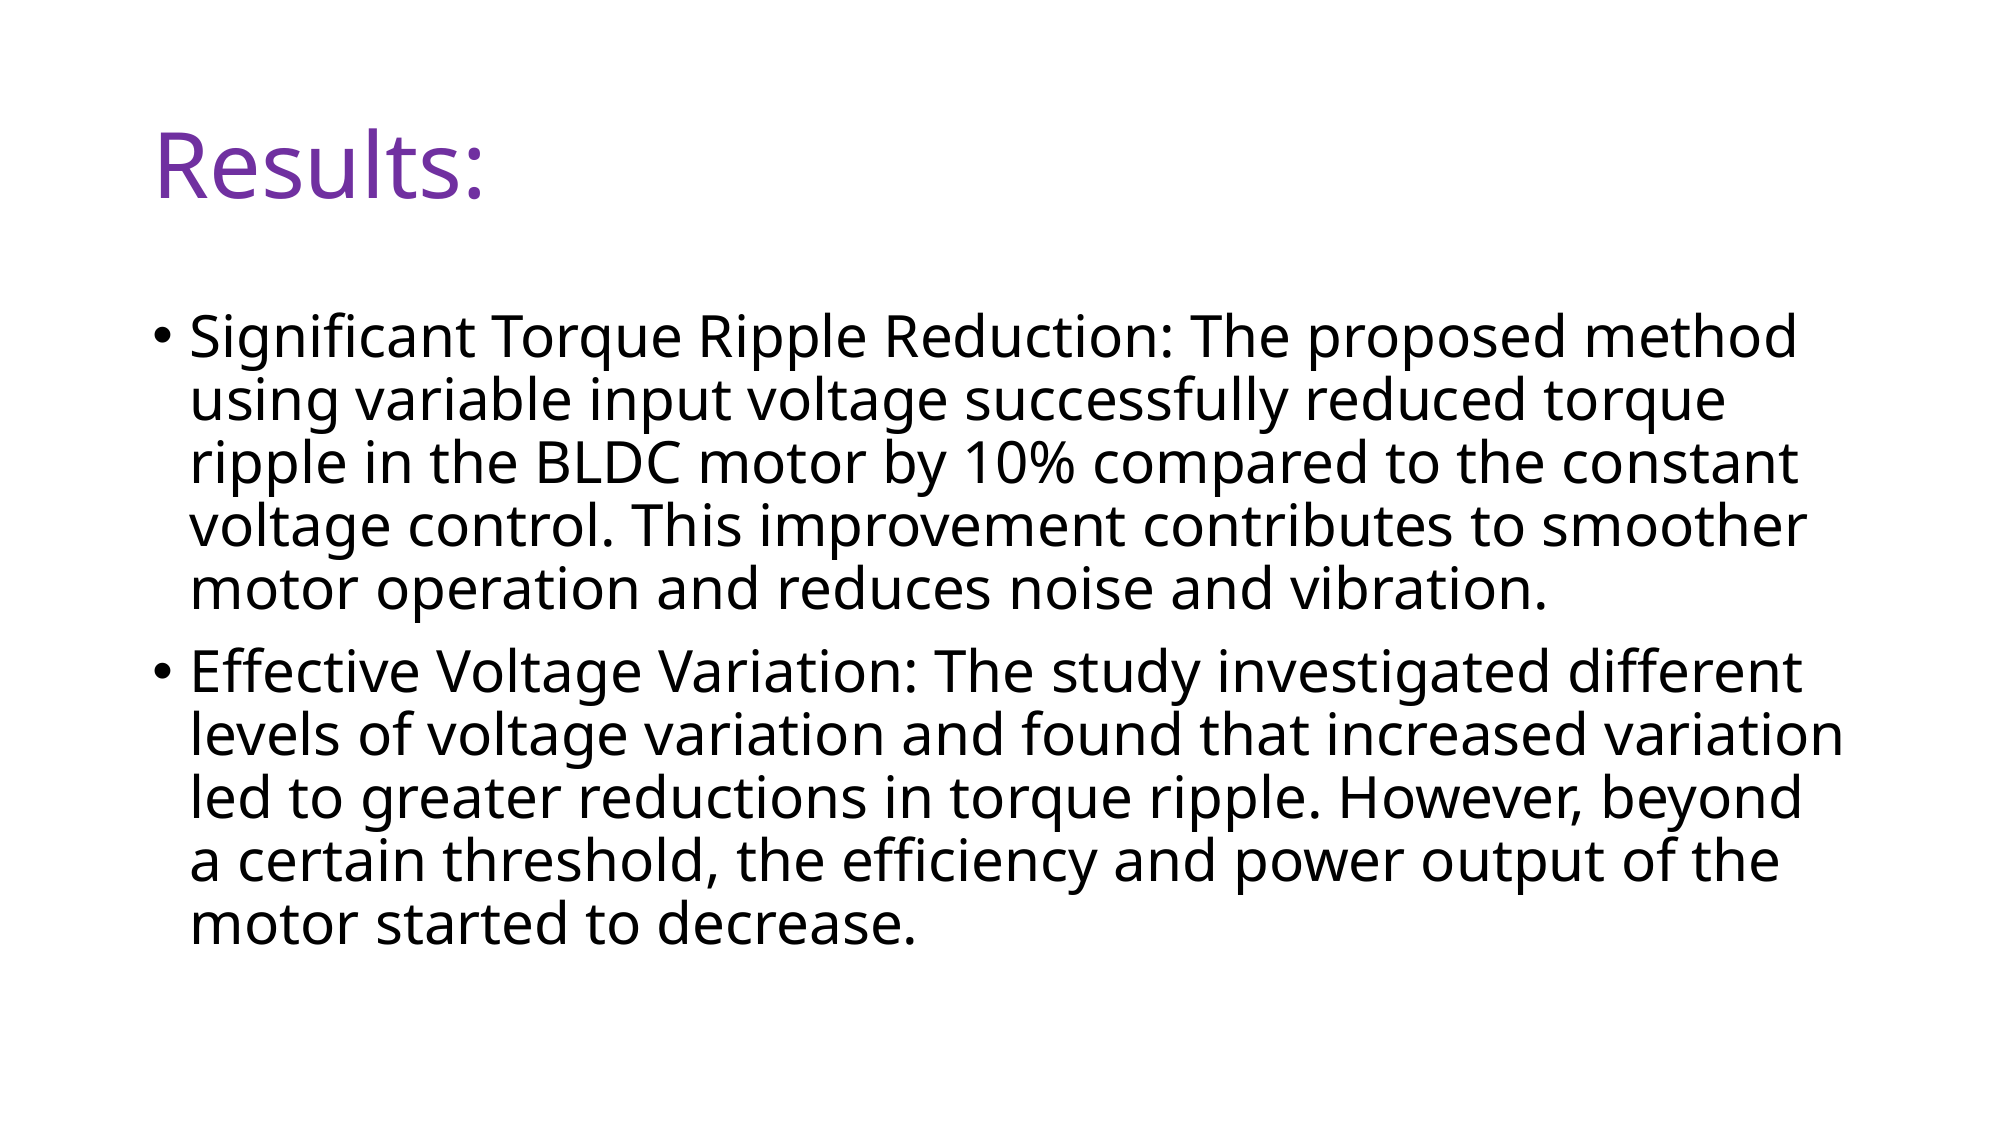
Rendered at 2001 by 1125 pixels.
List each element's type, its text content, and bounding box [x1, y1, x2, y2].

list Significant Torque Ripple Reduction: The proposed method using variable input voltage successfully reduced torque ripple in the BLDC motor by 10% compared to the constant voltage control. This improvement contributes to smoother motor operation and reduces noise and vibration. Effective Voltage Variation: The study investigated different levels of voltage variation and found that increased variation led to greater reductions in torque ripple. However, beyond a certain threshold, the efficiency and power output of the motor started to decrease. [137, 299, 1863, 1014]
title Results: [137, 59, 1863, 278]
